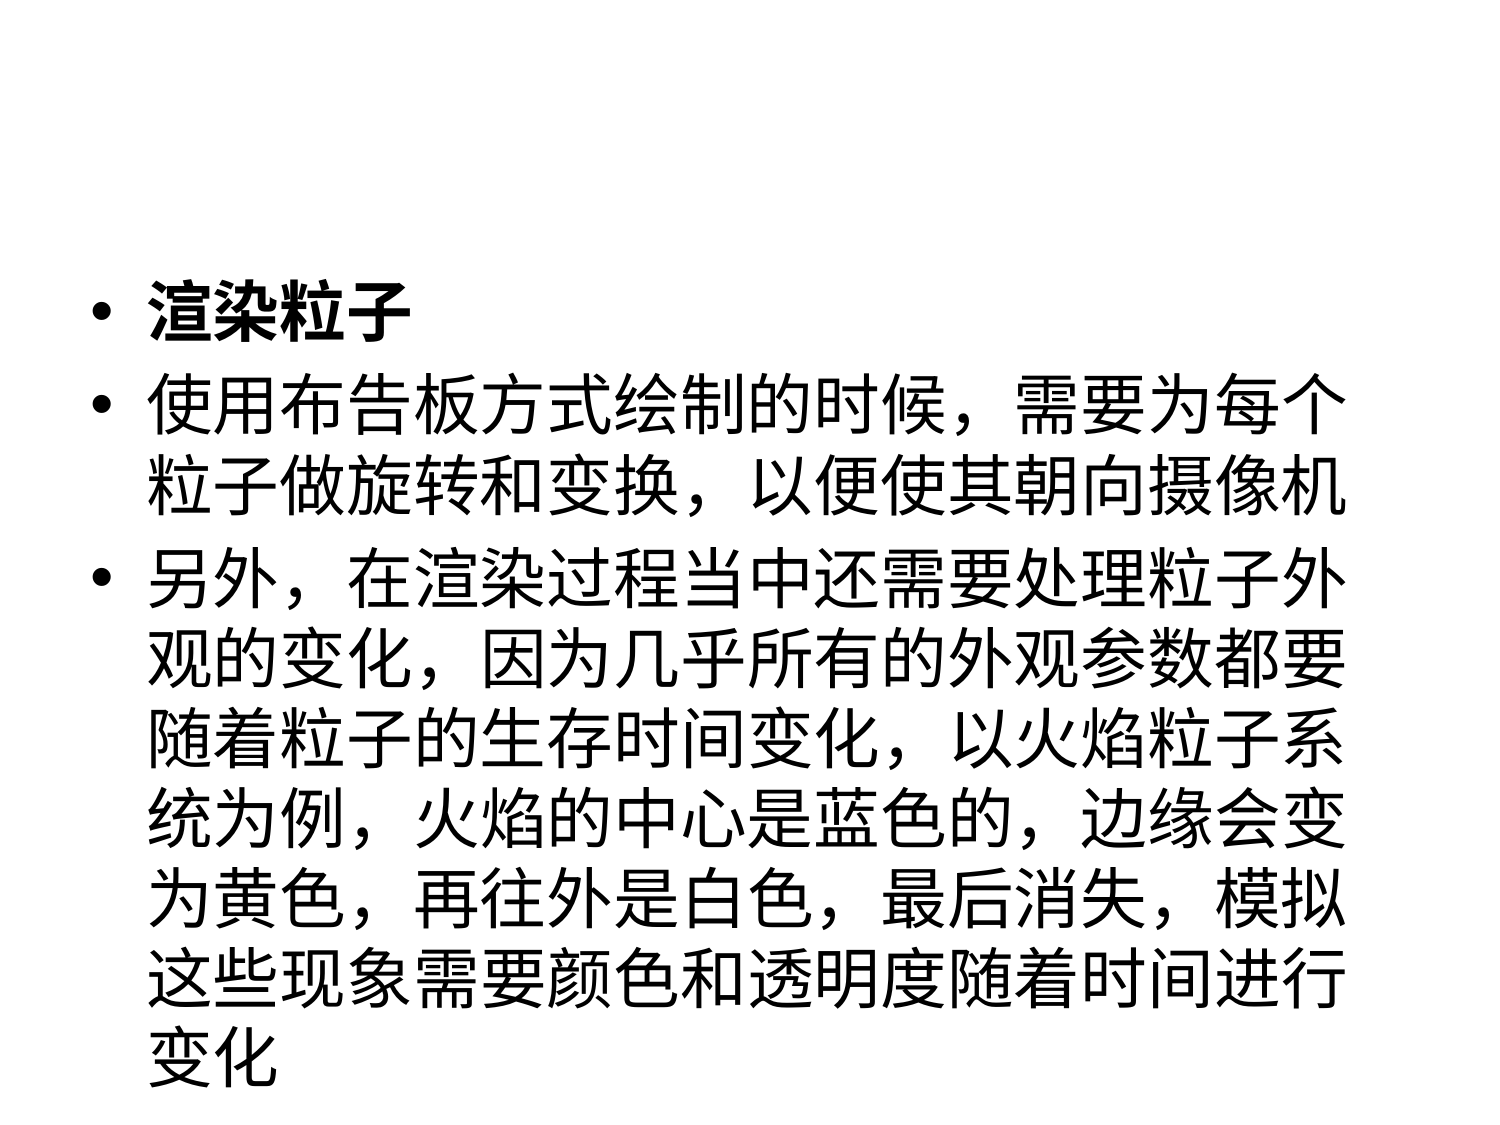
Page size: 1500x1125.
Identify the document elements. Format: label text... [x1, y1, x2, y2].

list 渲染粒子 使用布告板方式绘制的时候，需要为每个粒子做旋转和变换，以便使其朝向摄像机 另外，在渲染过程当中还需要处理粒子外观的变化，因为几乎所有的外观参数都要随着粒子的生存时间变化，以火焰粒子系统为例，火焰的中心是蓝色的，边缘会变为黄色，再往外是白色，最后消失，模拟这些现象需要颜色和透明度随着时间进行变化 [75, 262, 1425, 1005]
